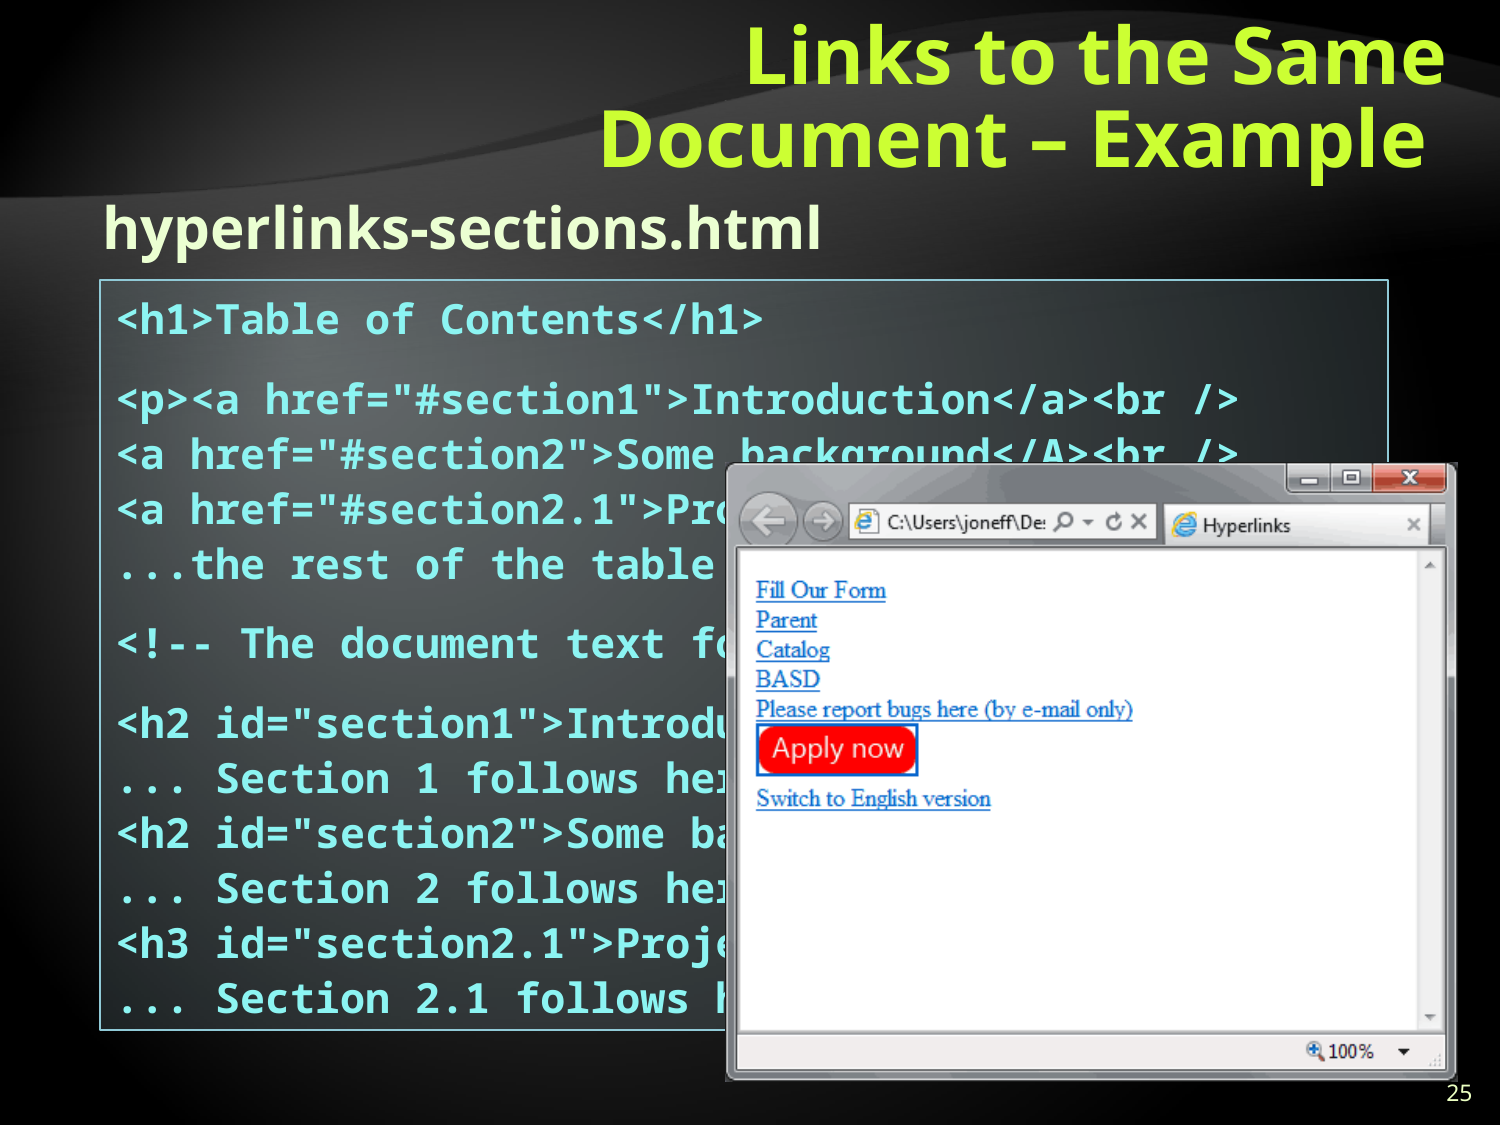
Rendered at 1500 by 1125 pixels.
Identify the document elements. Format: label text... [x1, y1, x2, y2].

text_box <h1>Table of Contents</h1> <p><a href="#section1">Introduction</a><br /> <a href="#section2">Some background</A><br /> <a href="#section2.1">Project History</a><br /> ...the rest of the table of contents... <!-- The document text follows here --> <h2 id="section1">Introduction</h2> ... Section 1 follows here ... <h2 id="section2">Some background</h2> ... Section 2 follows here ... <h3 id="section2.1">Project History</h3> ... Section 2.1 follows here ... [100, 280, 1388, 1030]
text_box hyperlinks-sections.html [87, 174, 988, 269]
picture [0, 0, 1500, 1125]
slide_number 25 [1412, 1074, 1488, 1113]
title Links to the Same Document – Example [300, 24, 1463, 175]
